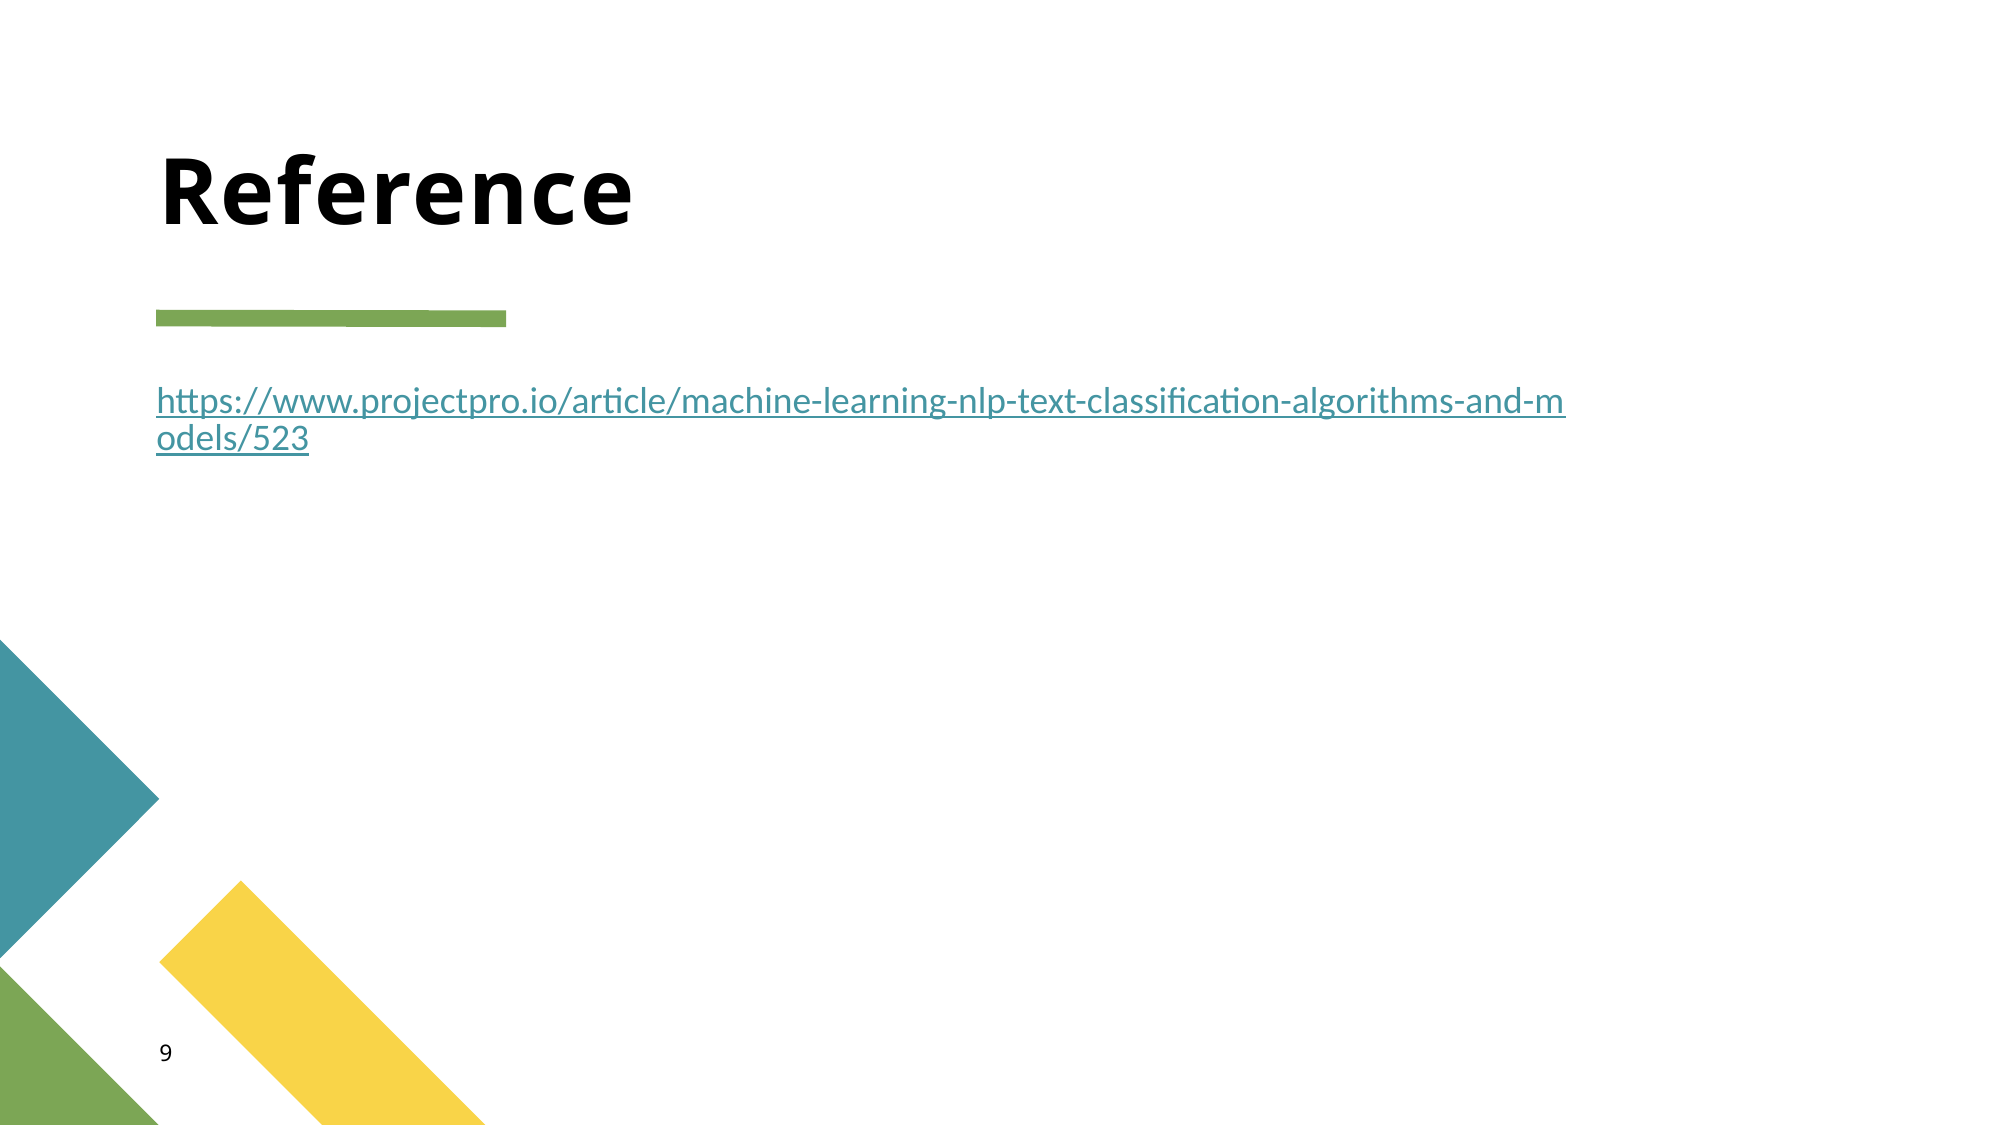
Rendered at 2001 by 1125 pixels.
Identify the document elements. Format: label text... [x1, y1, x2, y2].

list https://www.projectpro.io/article/machine-learning-nlp-text-classification-algorithms-and-models/523 [156, 375, 1580, 835]
title Reference [158, 144, 969, 245]
slide_number 9 [159, 1038, 246, 1080]
